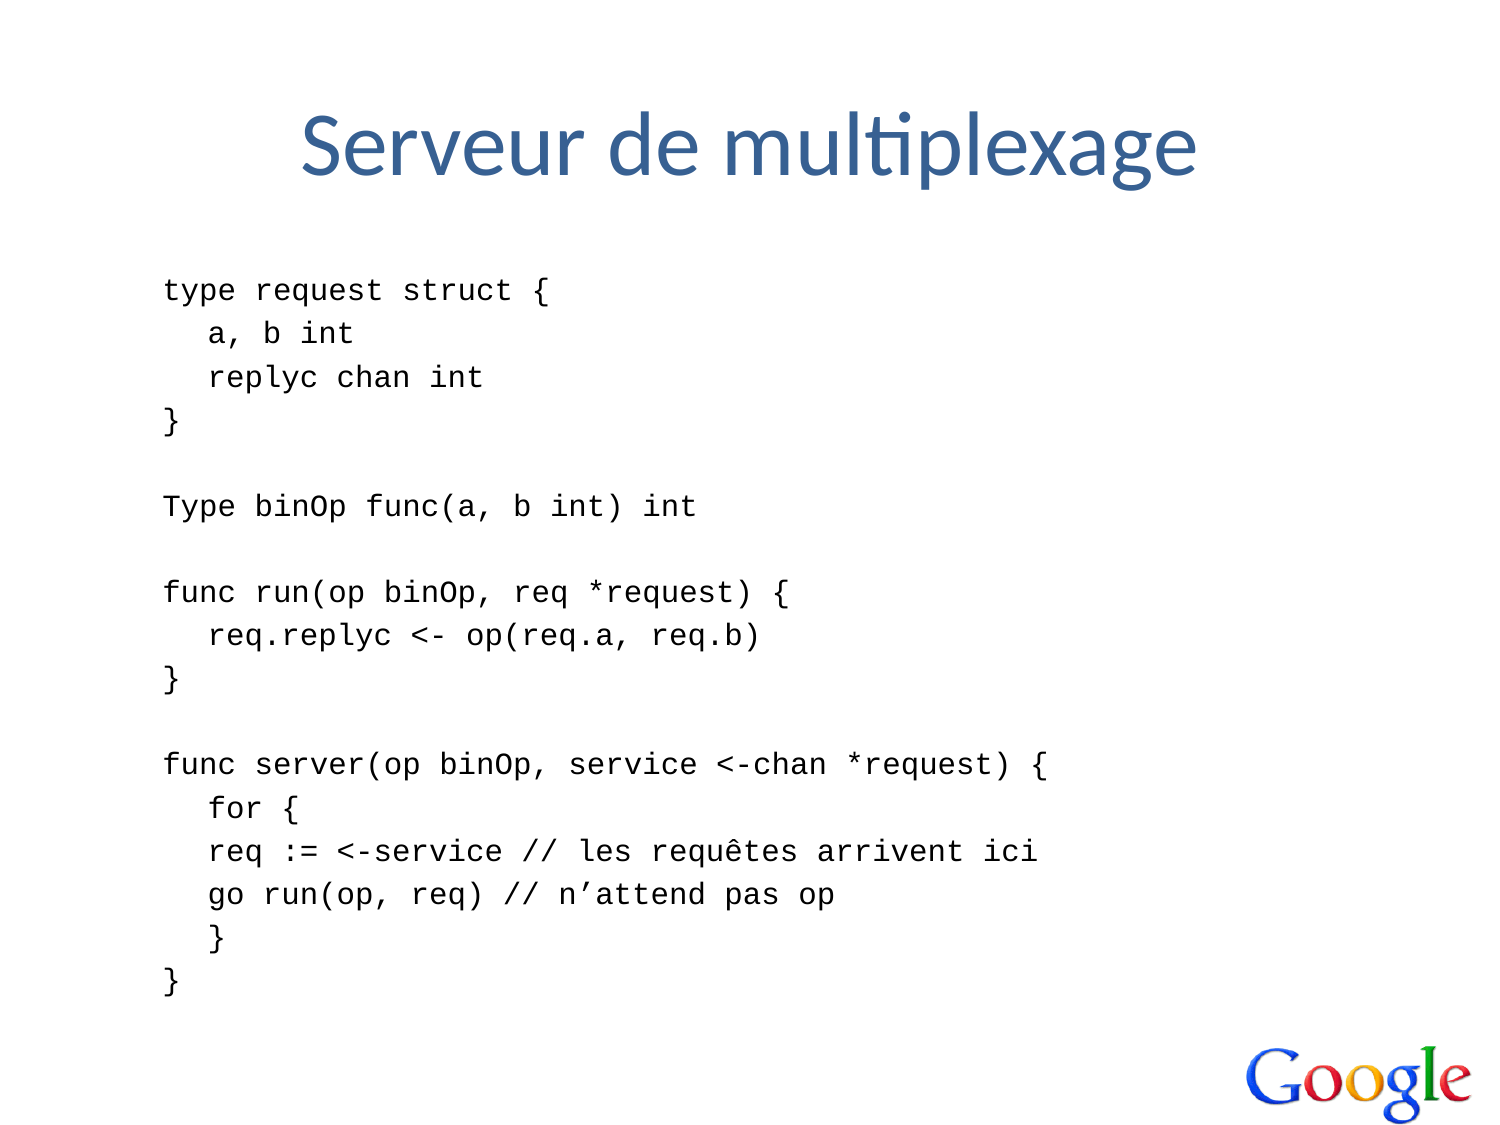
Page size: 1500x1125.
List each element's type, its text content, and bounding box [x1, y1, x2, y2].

picture [1246, 1046, 1473, 1125]
title Serveur de multiplexage [75, 45, 1425, 233]
list type request struct { a, b int replyc chan int } Type binOp func(a, b int) int func run(op binOp, req *request) { req.replyc <- op(req.a, req.b) } func server(op binOp, service <-chan *request) { for { req := <-service // les requêtes arrivent ici go run(op, req) // n’attend pas op } } [75, 262, 1425, 1005]
